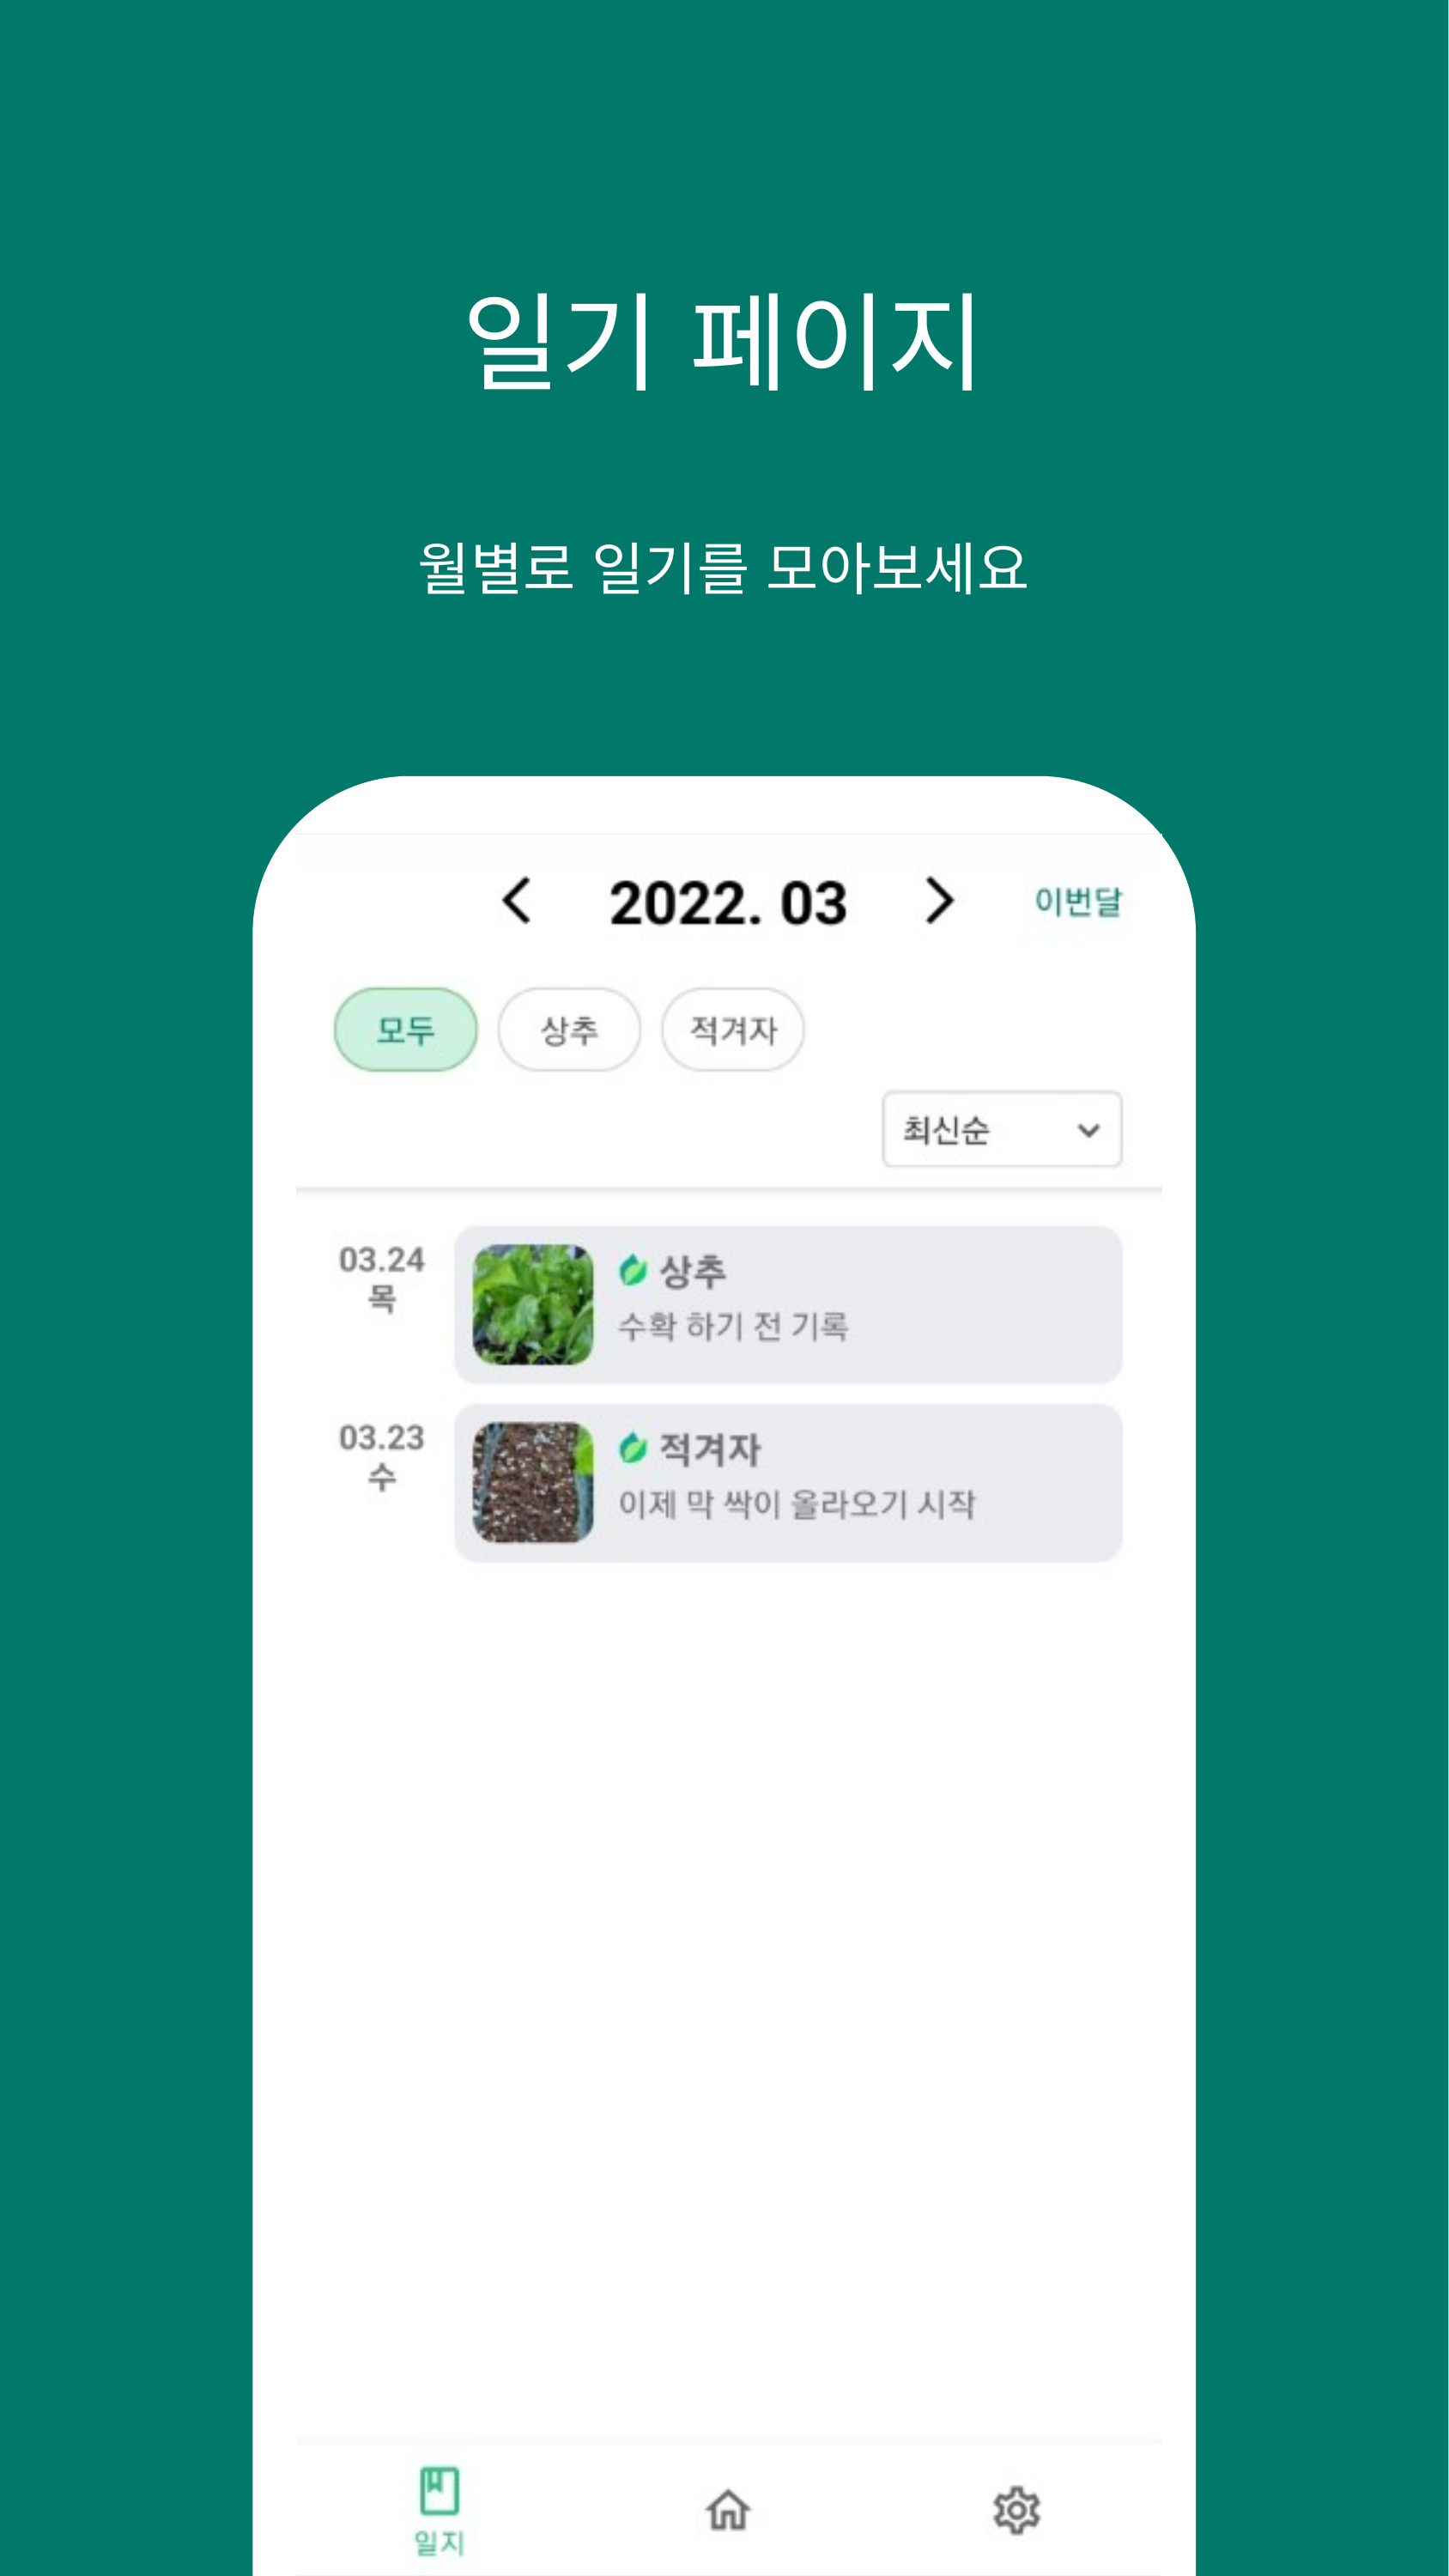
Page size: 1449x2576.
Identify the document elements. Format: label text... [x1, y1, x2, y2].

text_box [252, 775, 1197, 2576]
text_box 일기 페이지 월별로 일기를 모아보세요 [175, 269, 1274, 608]
